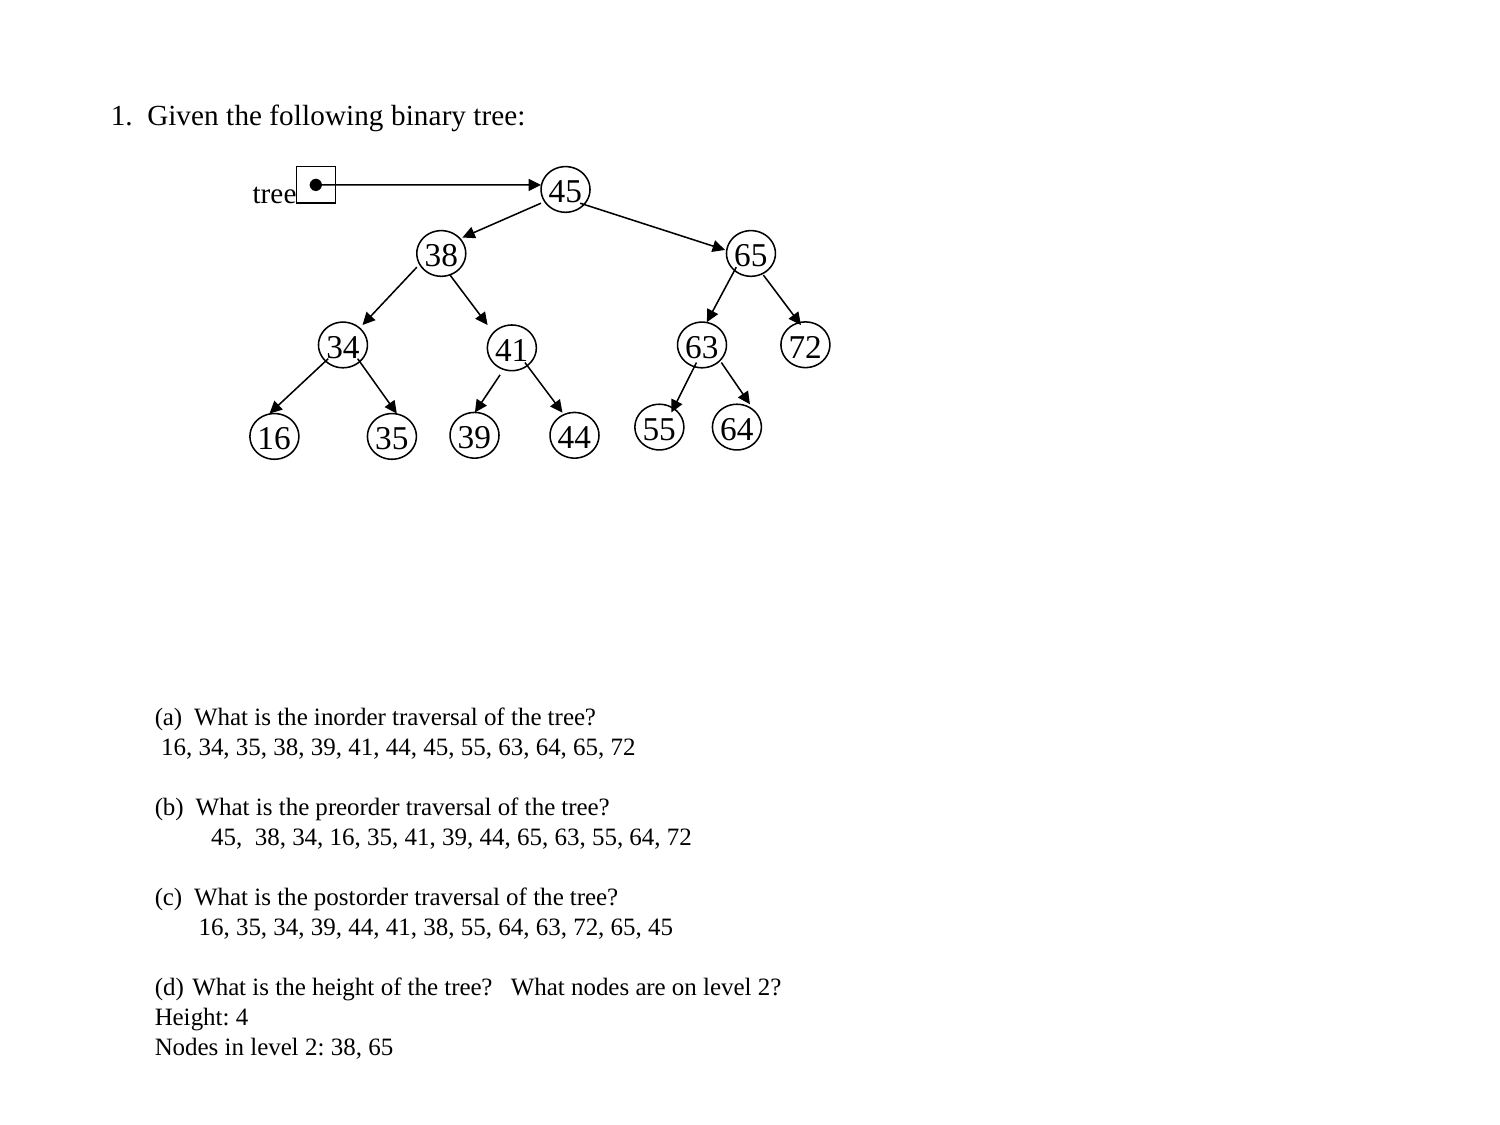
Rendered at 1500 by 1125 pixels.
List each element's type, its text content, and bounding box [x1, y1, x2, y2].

text_box 1. Given the following binary tree: [96, 89, 541, 139]
text_box (a) What is the inorder traversal of the tree? 16, 34, 35, 38, 39, 41, 44, 45, 55, 63, 64, 65, 72 (b) What is the preorder traversal of the tree? 45, 38, 34, 16, 35, 41, 39, 44, 65, 63, 55, 64, 72 (c) What is the postorder traversal of the tree? 16, 35, 34, 39, 44, 41, 38, 55, 64, 63, 72, 65, 45 What is the height of the tree? What nodes are on level 2? Height: 4 Nodes in level 2: 38, 65 [140, 693, 797, 1068]
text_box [237, 166, 831, 460]
